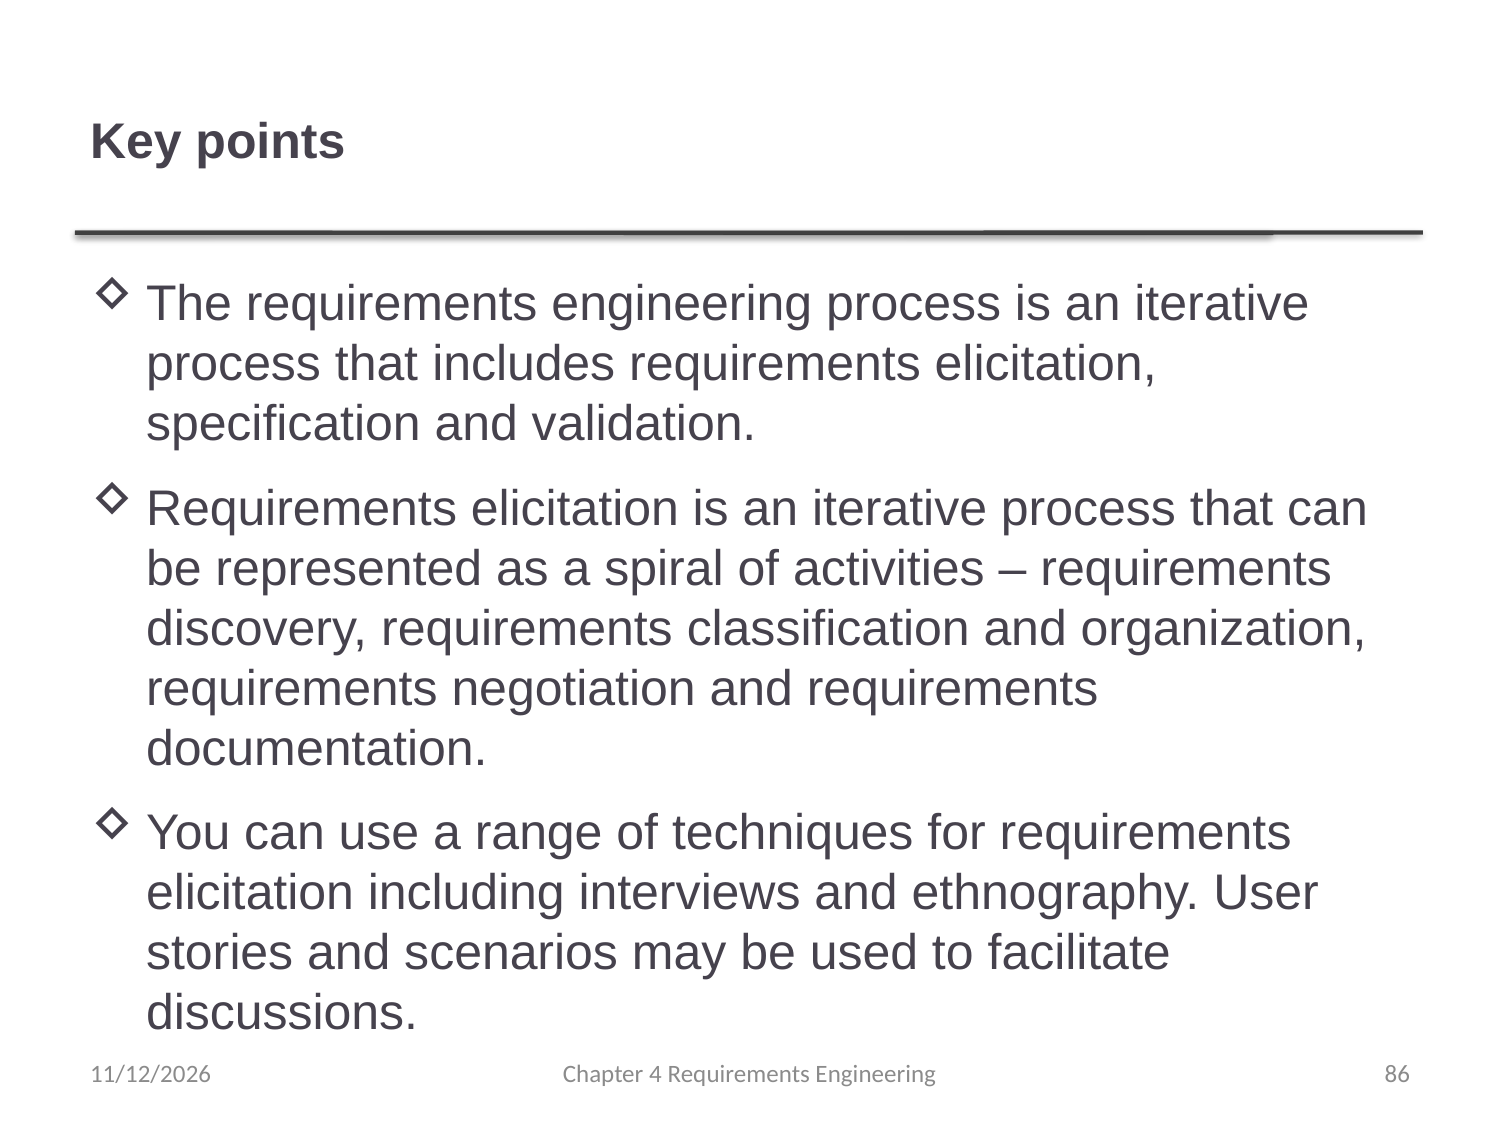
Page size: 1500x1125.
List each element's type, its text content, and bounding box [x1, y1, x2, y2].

title Key points [74, 44, 1272, 233]
footer Chapter 4 Requirements Engineering [512, 1042, 988, 1103]
slide_number 86 [1074, 1042, 1425, 1103]
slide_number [75, 1042, 425, 1103]
list The requirements engineering process is an iterative process that includes requirements elicitation, specification and validation. Requirements elicitation is an iterative process that can be represented as a spiral of activities – requirements discovery, requirements classification and organization, requirements negotiation and requirements documentation. You can use a range of techniques for requirements elicitation including interviews and ethnography. User stories and scenarios may be used to facilitate discussions. [75, 262, 1450, 1005]
